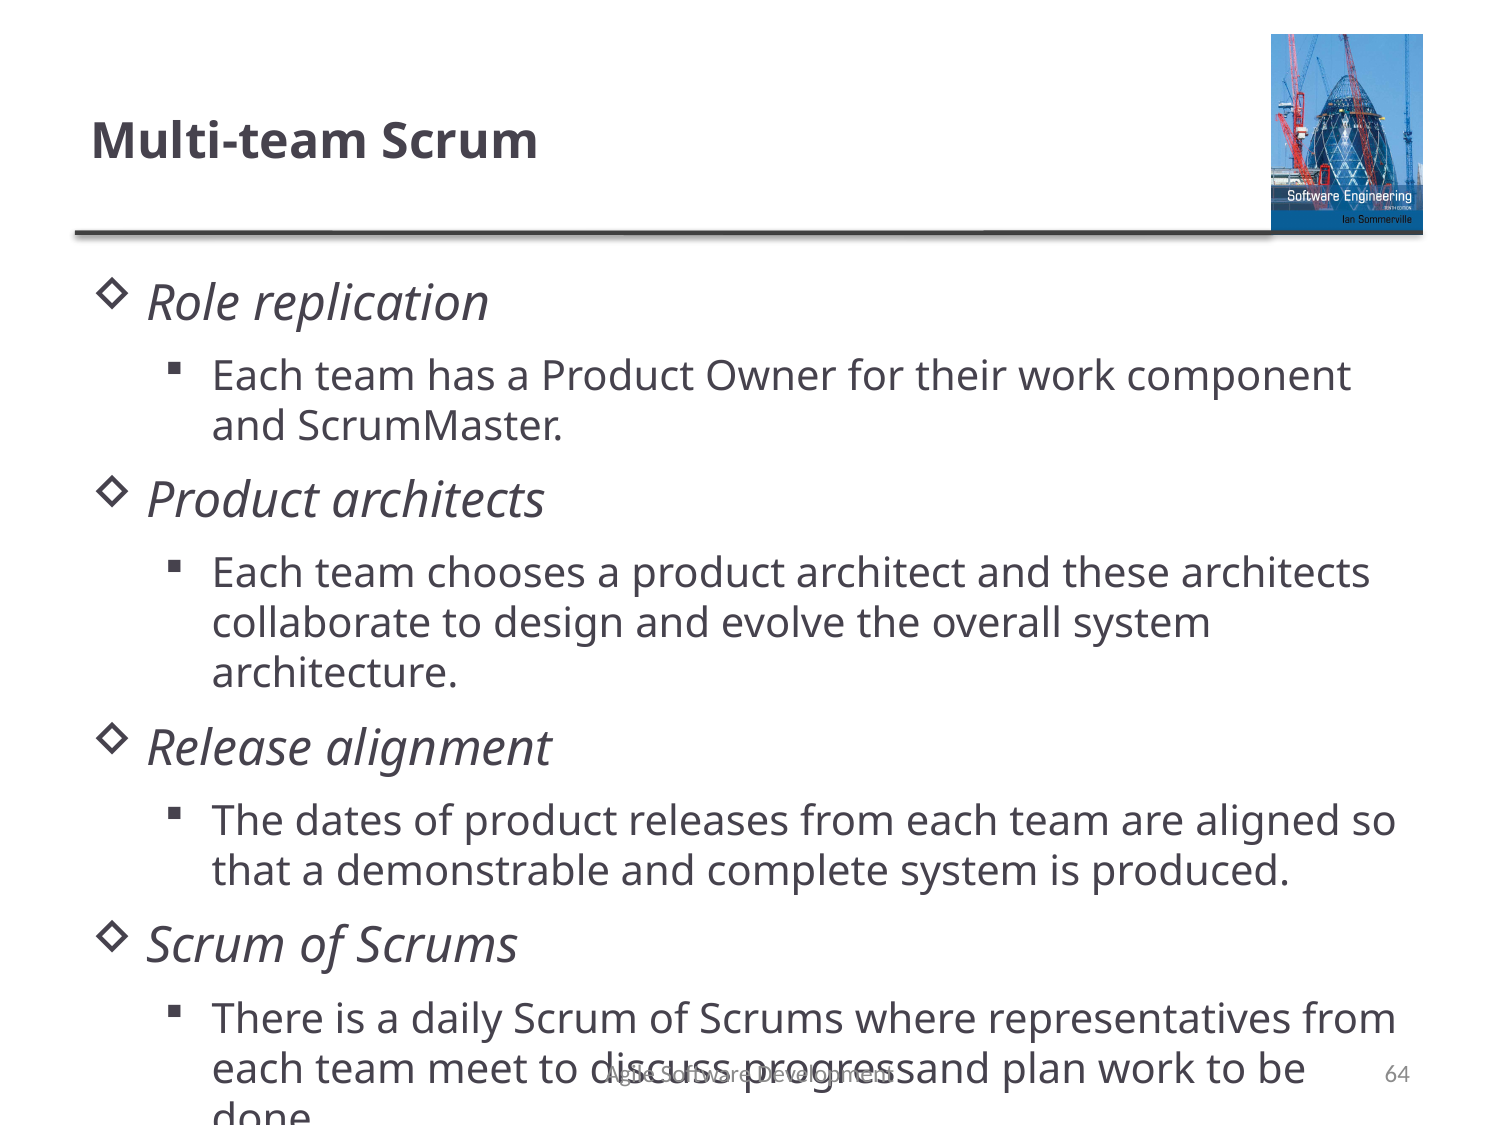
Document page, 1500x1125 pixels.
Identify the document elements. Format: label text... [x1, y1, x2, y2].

picture [1271, 34, 1423, 230]
list Role replication Each team has a Product Owner for their work component and ScrumMaster. Product architects Each team chooses a product architect and these architects collaborate to design and evolve the overall system architecture. Release alignment The dates of product releases from each team are aligned so that a demonstrable and complete system is produced. Scrum of Scrums There is a daily Scrum of Scrums where representatives from each team meet to discuss progressand plan work to be done. [75, 262, 1425, 1005]
title Multi-team Scrum [74, 44, 1272, 233]
slide_number 64 [1074, 1042, 1425, 1103]
footer Agile Software Development [512, 1042, 988, 1103]
